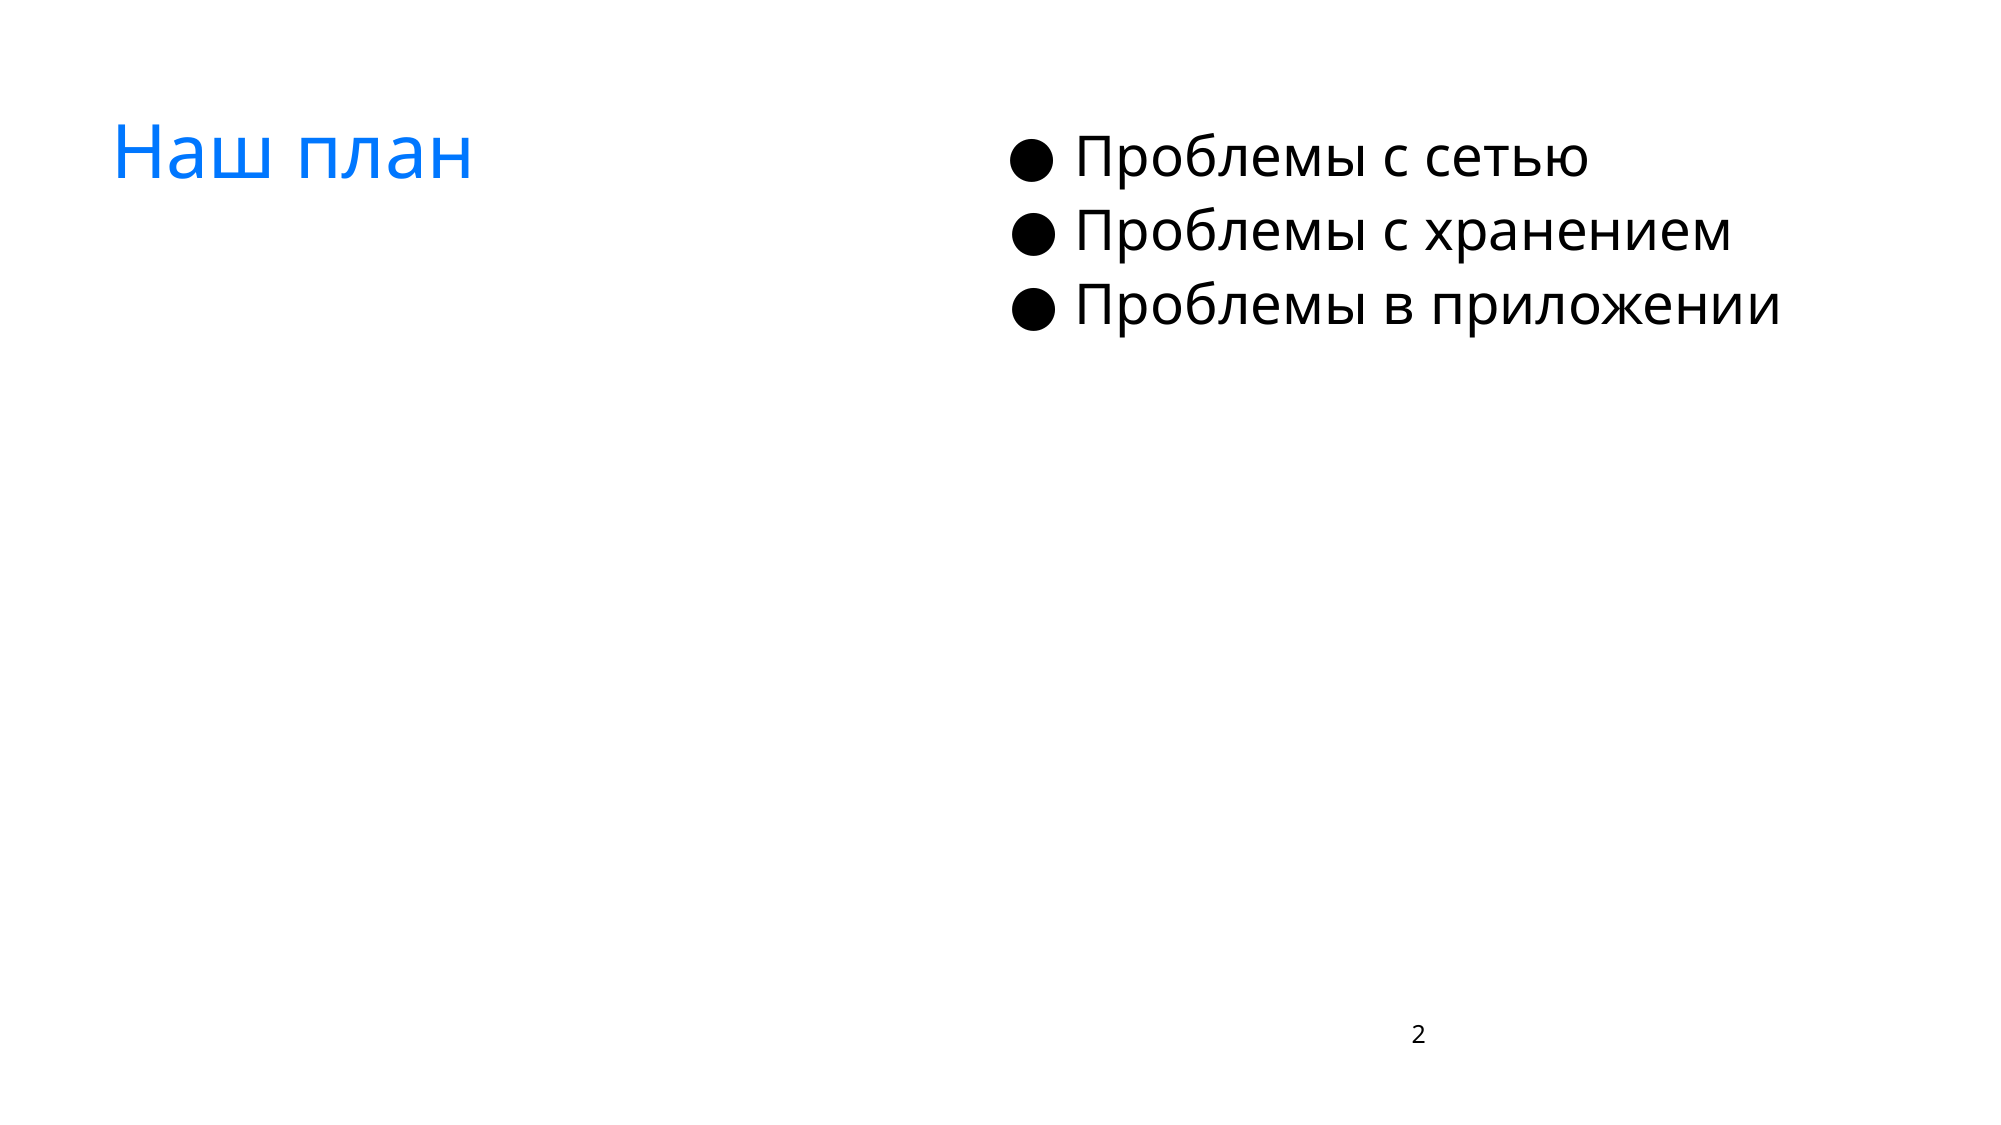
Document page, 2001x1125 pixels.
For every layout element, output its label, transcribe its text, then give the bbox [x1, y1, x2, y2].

list Проблемы с сетью Проблемы с хранением Проблемы в приложении [999, 113, 1892, 1018]
title Наш план [111, 113, 959, 220]
slide_number ‹#› [966, 701, 1434, 1125]
